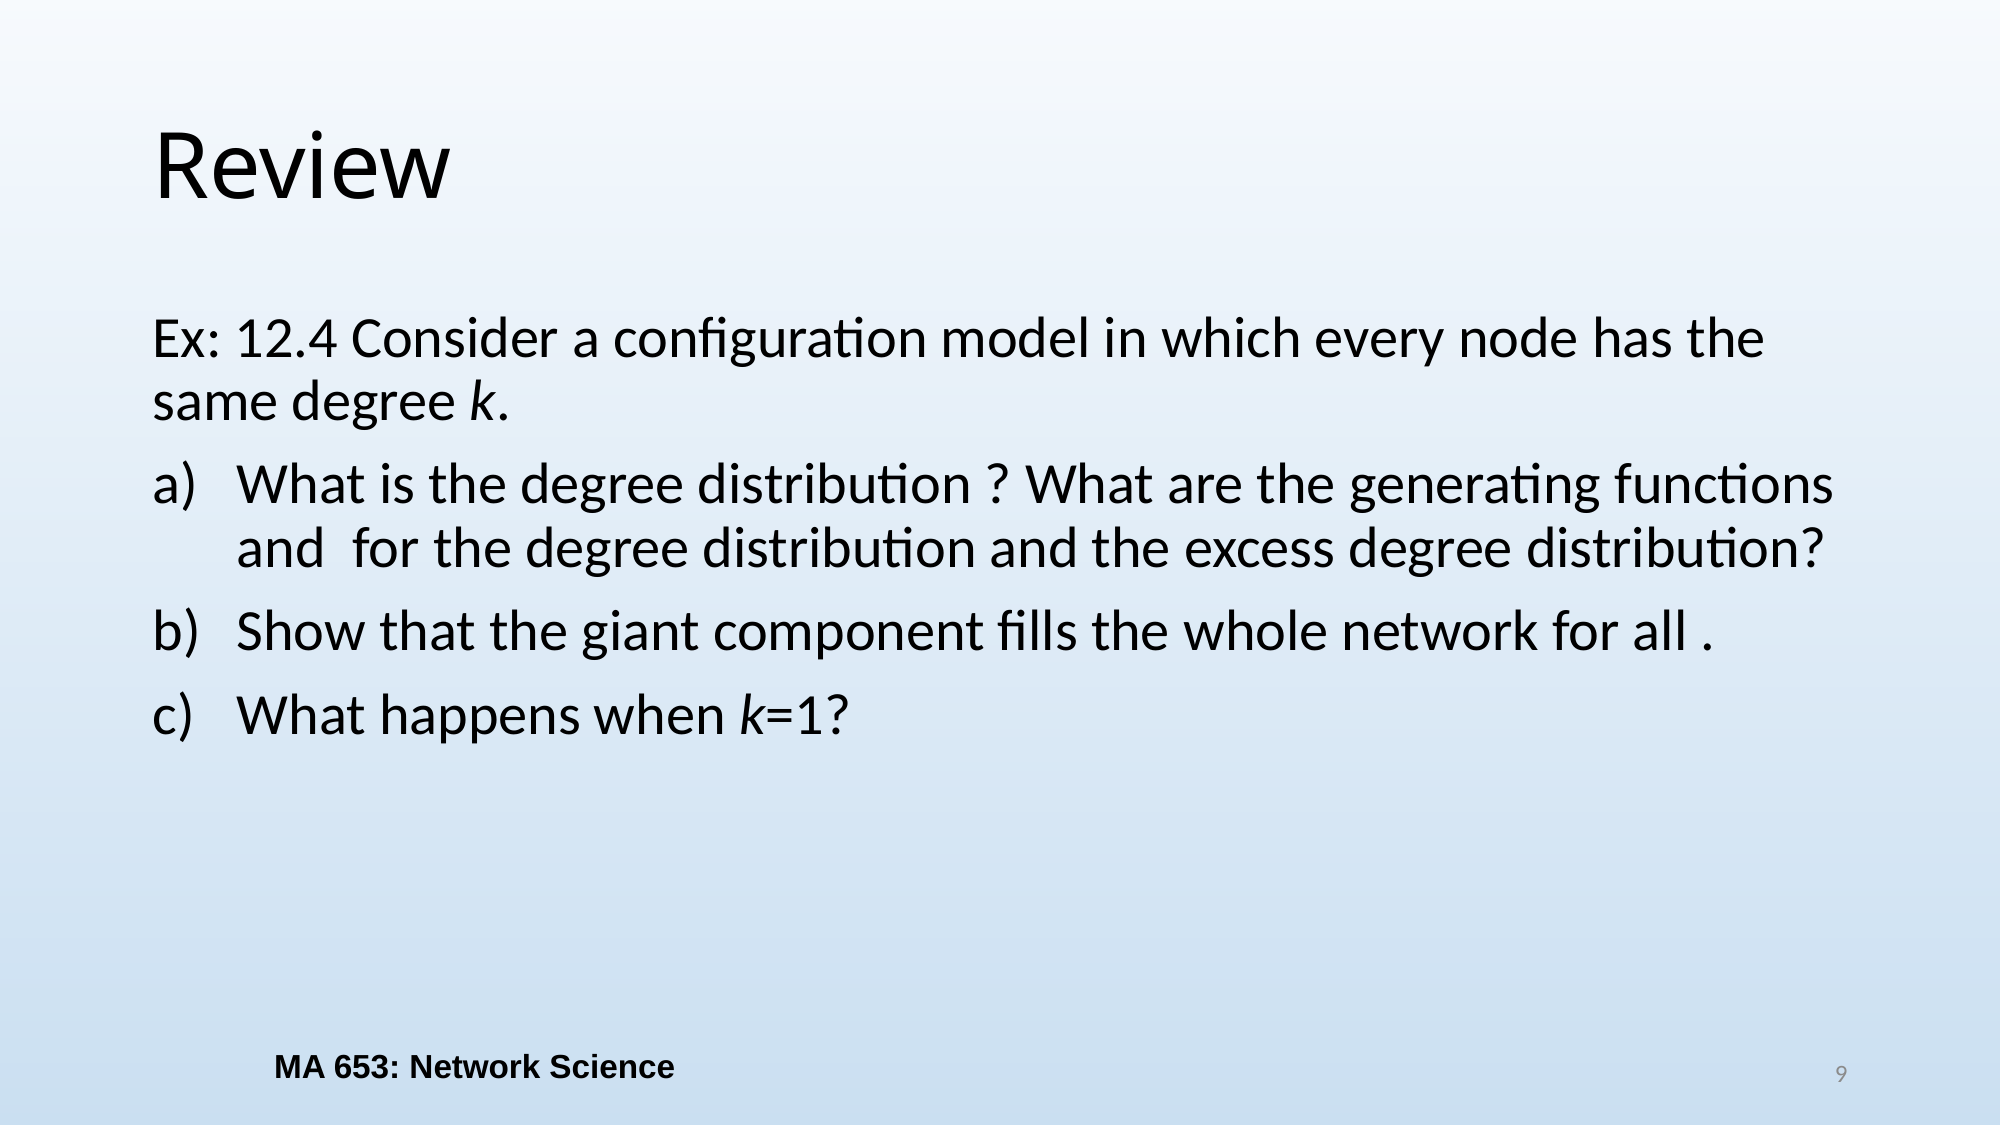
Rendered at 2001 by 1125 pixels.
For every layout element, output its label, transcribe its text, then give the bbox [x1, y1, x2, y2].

slide_number 9 [1412, 1042, 1863, 1103]
footer MA 653: Network Science [137, 1035, 813, 1096]
title Review [137, 59, 1863, 278]
